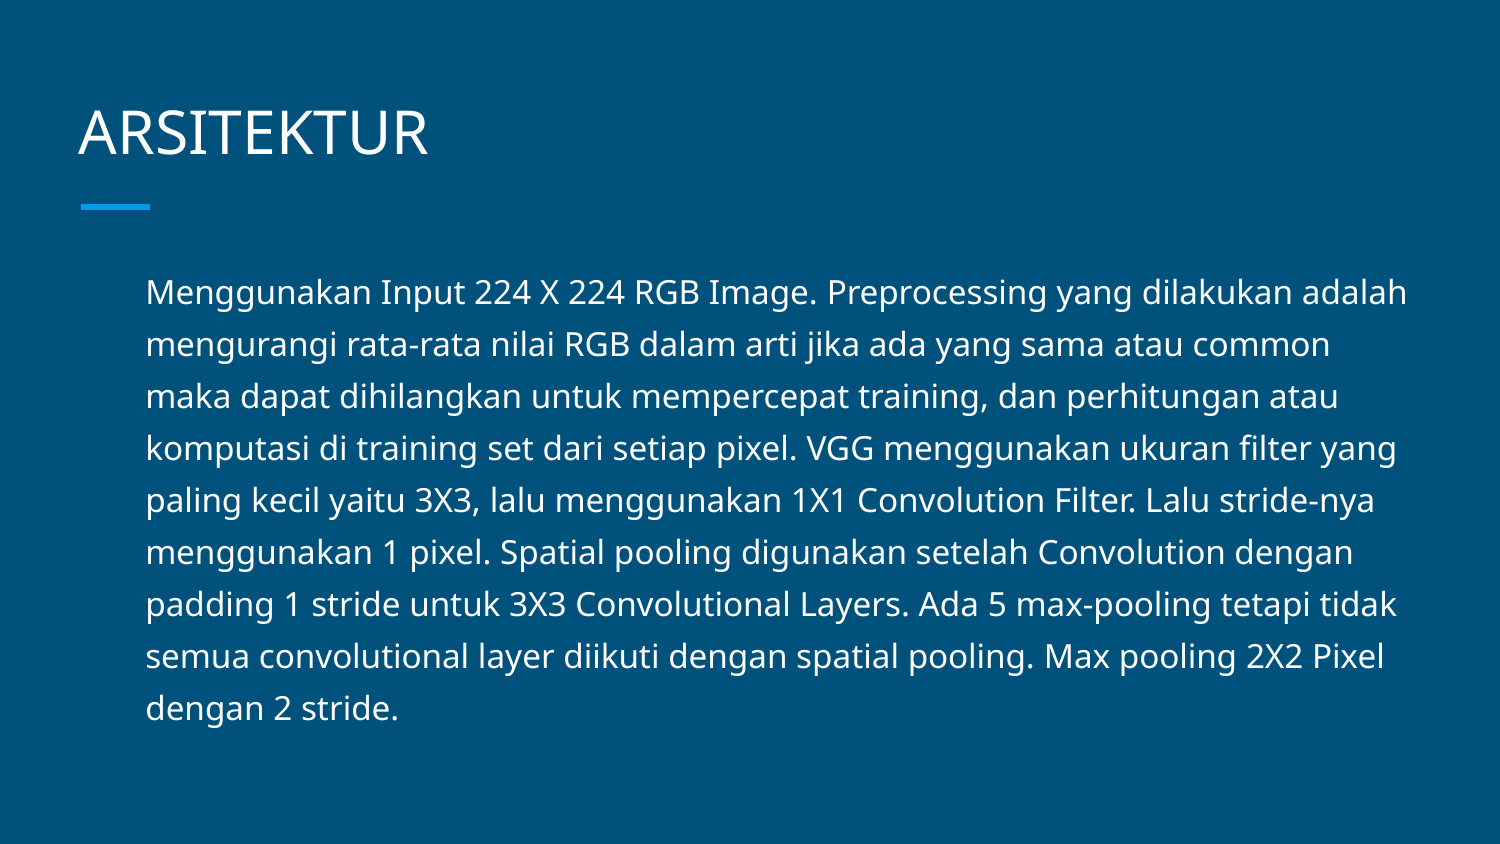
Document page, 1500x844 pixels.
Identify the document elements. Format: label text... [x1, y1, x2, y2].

title ARSITEKTUR [63, 75, 1437, 188]
list Menggunakan Input 224 X 224 RGB Image. Preprocessing yang dilakukan adalah mengurangi rata-rata nilai RGB dalam arti jika ada yang sama atau common maka dapat dihilangkan untuk mempercepat training, dan perhitungan atau komputasi di training set dari setiap pixel. VGG menggunakan ukuran filter yang paling kecil yaitu 3X3, lalu menggunakan 1X1 Convolution Filter. Lalu stride-nya menggunakan 1 pixel. Spatial pooling digunakan setelah Convolution dengan padding 1 stride untuk 3X3 Convolutional Layers. Ada 5 max-pooling tetapi tidak semua convolutional layer diikuti dengan spatial pooling. Max pooling 2X2 Pixel dengan 2 stride. [63, 247, 1437, 753]
